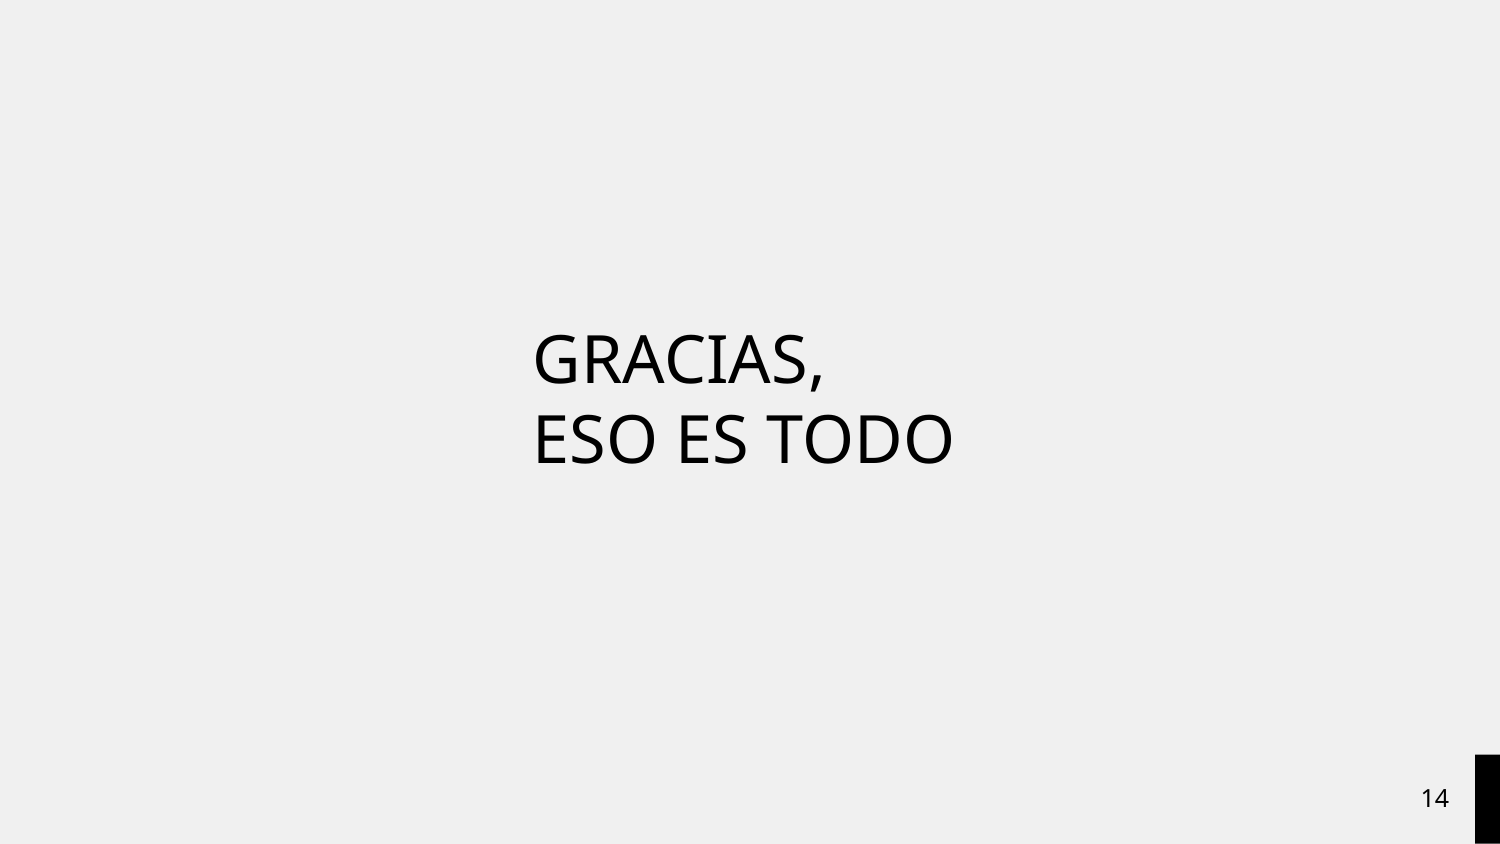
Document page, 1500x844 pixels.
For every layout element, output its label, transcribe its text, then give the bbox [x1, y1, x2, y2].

title GRACIAS, ESO ES TODO [517, 266, 1206, 529]
slide_number ‹#› [1389, 766, 1480, 832]
